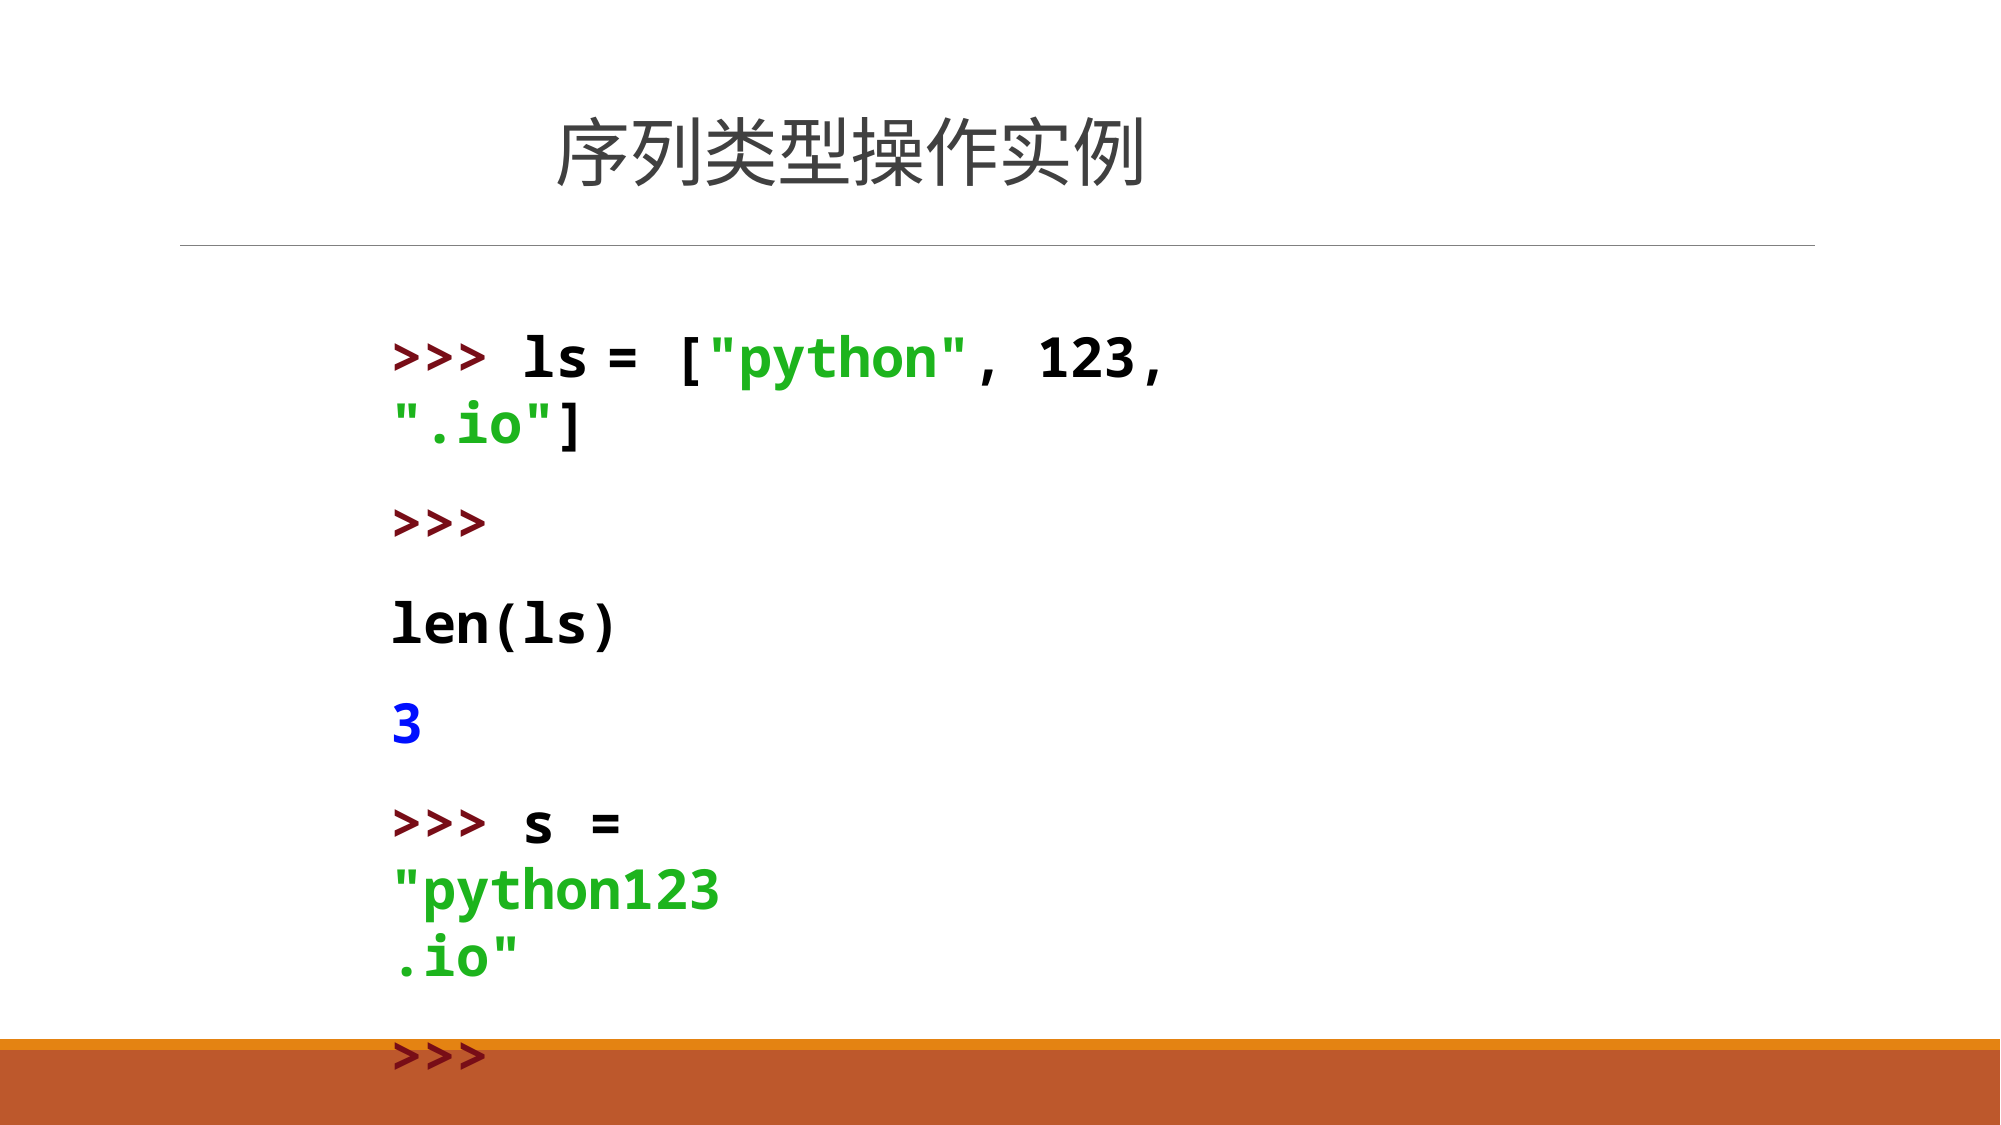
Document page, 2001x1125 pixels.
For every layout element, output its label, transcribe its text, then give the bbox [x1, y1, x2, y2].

text_box >>> ls = ["python", 123, ".io"] >>> len(ls) 3 >>> s = "python123.io" >>> max(s) 'y' [387, 285, 1341, 1125]
title 序列类型操作实例 [552, 102, 1448, 294]
